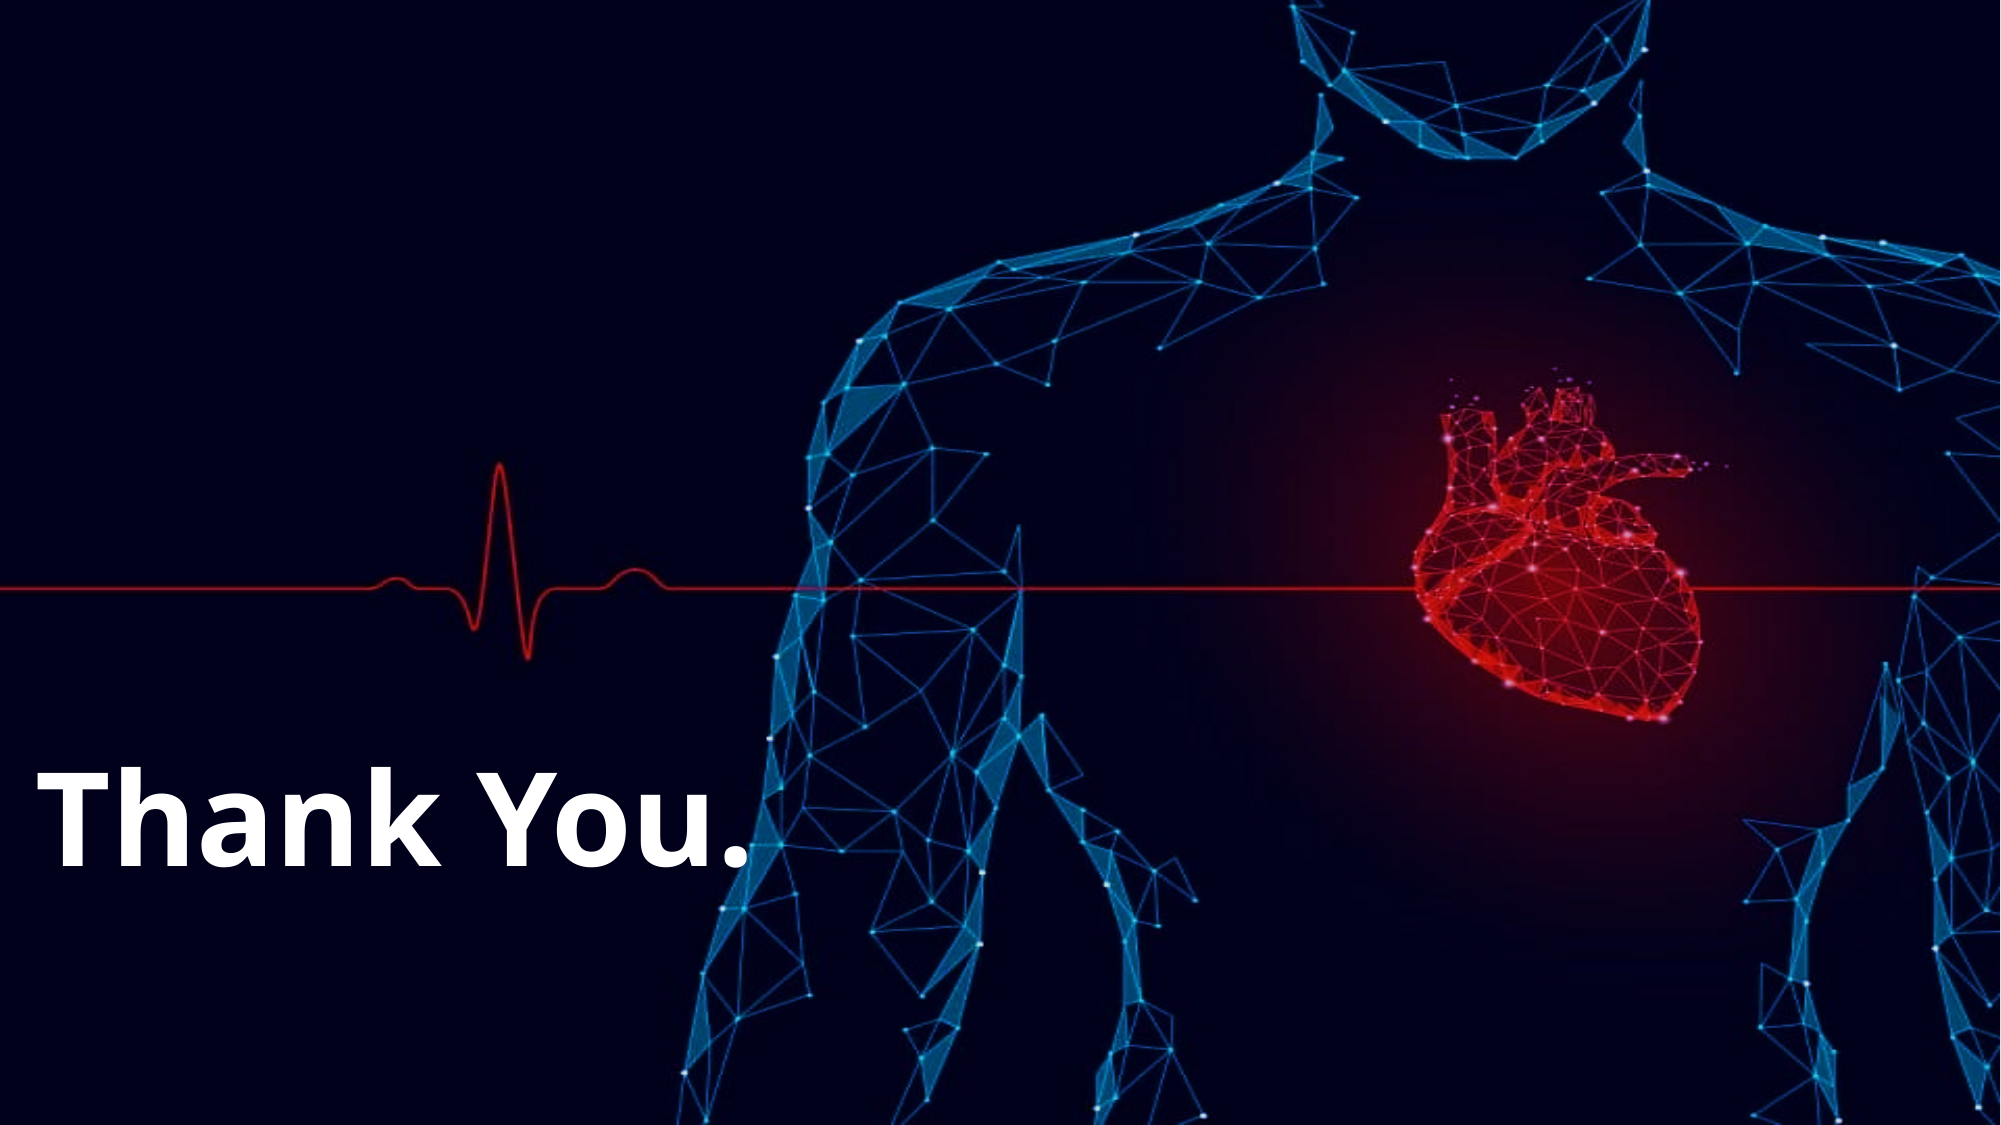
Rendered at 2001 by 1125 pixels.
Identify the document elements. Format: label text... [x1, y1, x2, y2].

title Thank You. [20, 637, 143, 903]
picture [0, 0, 2001, 1125]
list [143, 415, 1043, 982]
